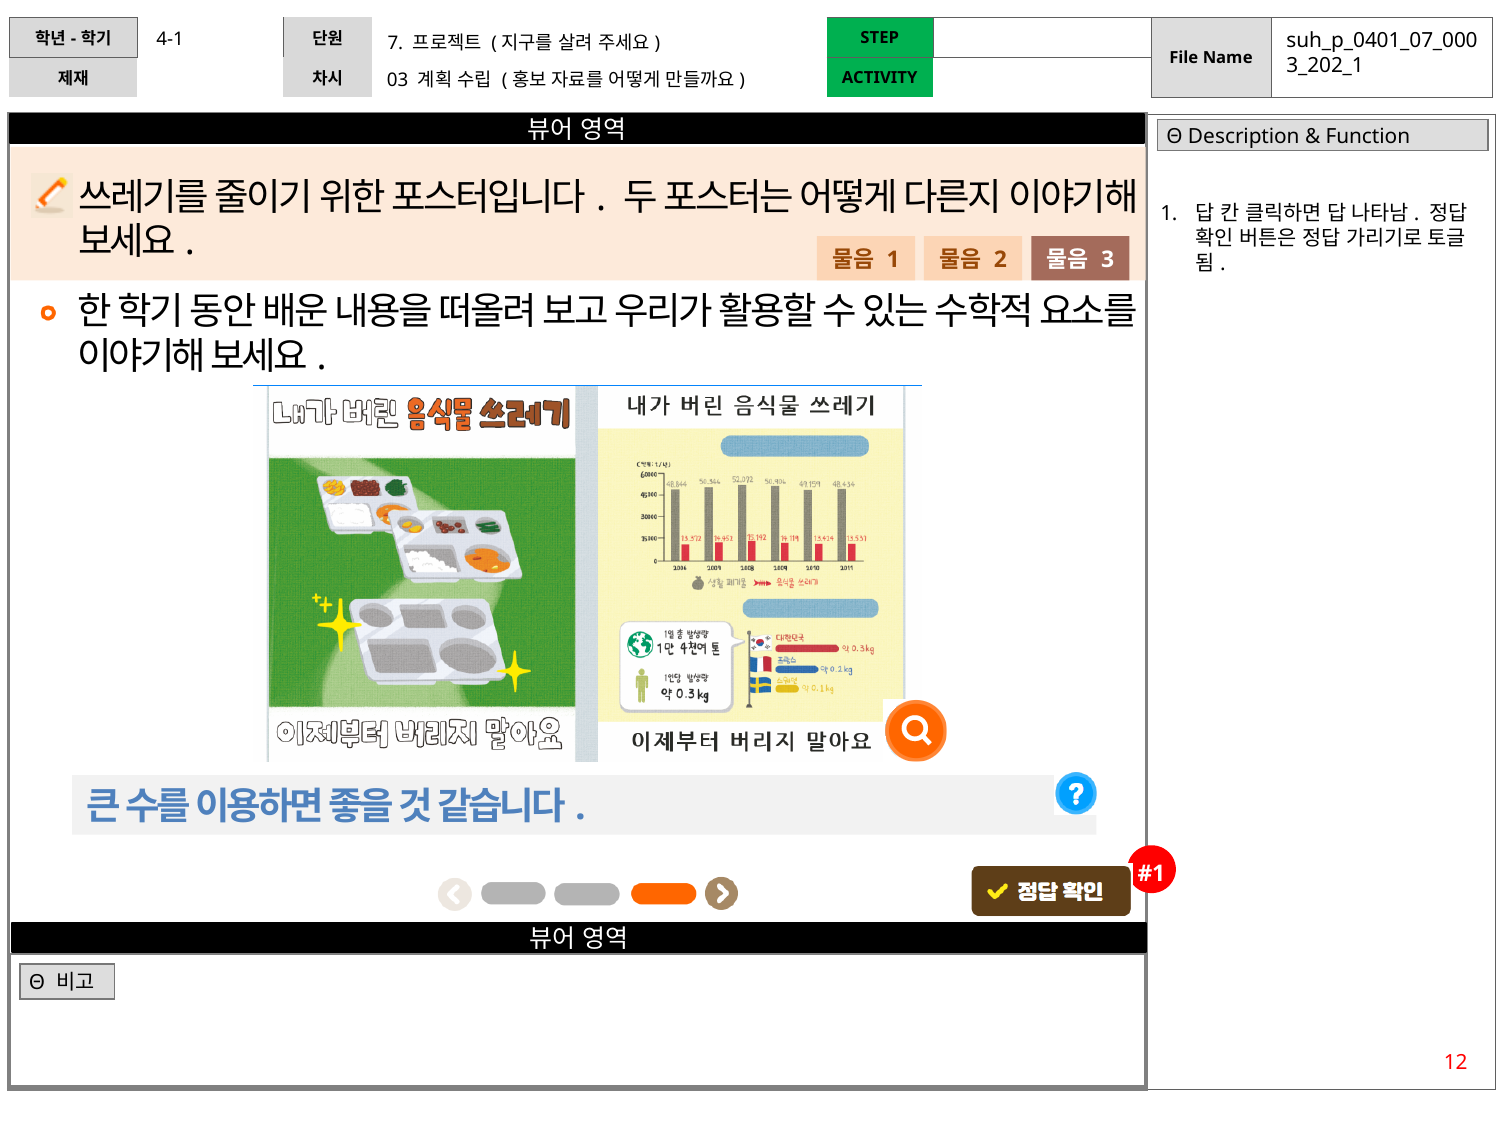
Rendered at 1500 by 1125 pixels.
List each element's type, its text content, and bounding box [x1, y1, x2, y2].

text_box 03 계획 수립 (홍보 자료를 어떻게 만들까요) [372, 60, 821, 96]
picture [253, 385, 947, 762]
text_box suh_p_0401_07_0003_202_1 [1271, 18, 1500, 84]
text_box 물음 1 [815, 234, 917, 280]
text_box 쓰레기를 줄이기 위한 포스터입니다. 두 포스터는 어떻게 다른지 이야기해 보세요. [63, 165, 1145, 270]
text_box #1 [1126, 843, 1178, 896]
picture [1053, 771, 1097, 815]
picture [970, 862, 1133, 917]
text_box [9, 145, 1148, 282]
text_box 큰 수를 이용하면 좋을 것 같습니다. [72, 775, 1097, 835]
text_box 한 학기 동안 배운 내용을 떠올려 보고 우리가 활용할 수 있는 수학적 요소를 이야기해 보세요. [62, 280, 1150, 385]
text_box 물음 3 [1029, 234, 1132, 282]
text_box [436, 875, 739, 913]
text_box 답 칸 클릭하면 답 나타남. 정답 확인 버튼은 정답 가리기로 토글 됨. [1145, 160, 1500, 282]
text_box 물음 2 [922, 234, 1024, 280]
text_box 7. 프로젝트 (지구를 살려 주세요) [372, 23, 828, 48]
table_header Θ Description & Function [1158, 120, 1487, 150]
picture [37, 301, 58, 323]
picture [31, 173, 73, 218]
text_box 4-1 [141, 18, 284, 55]
